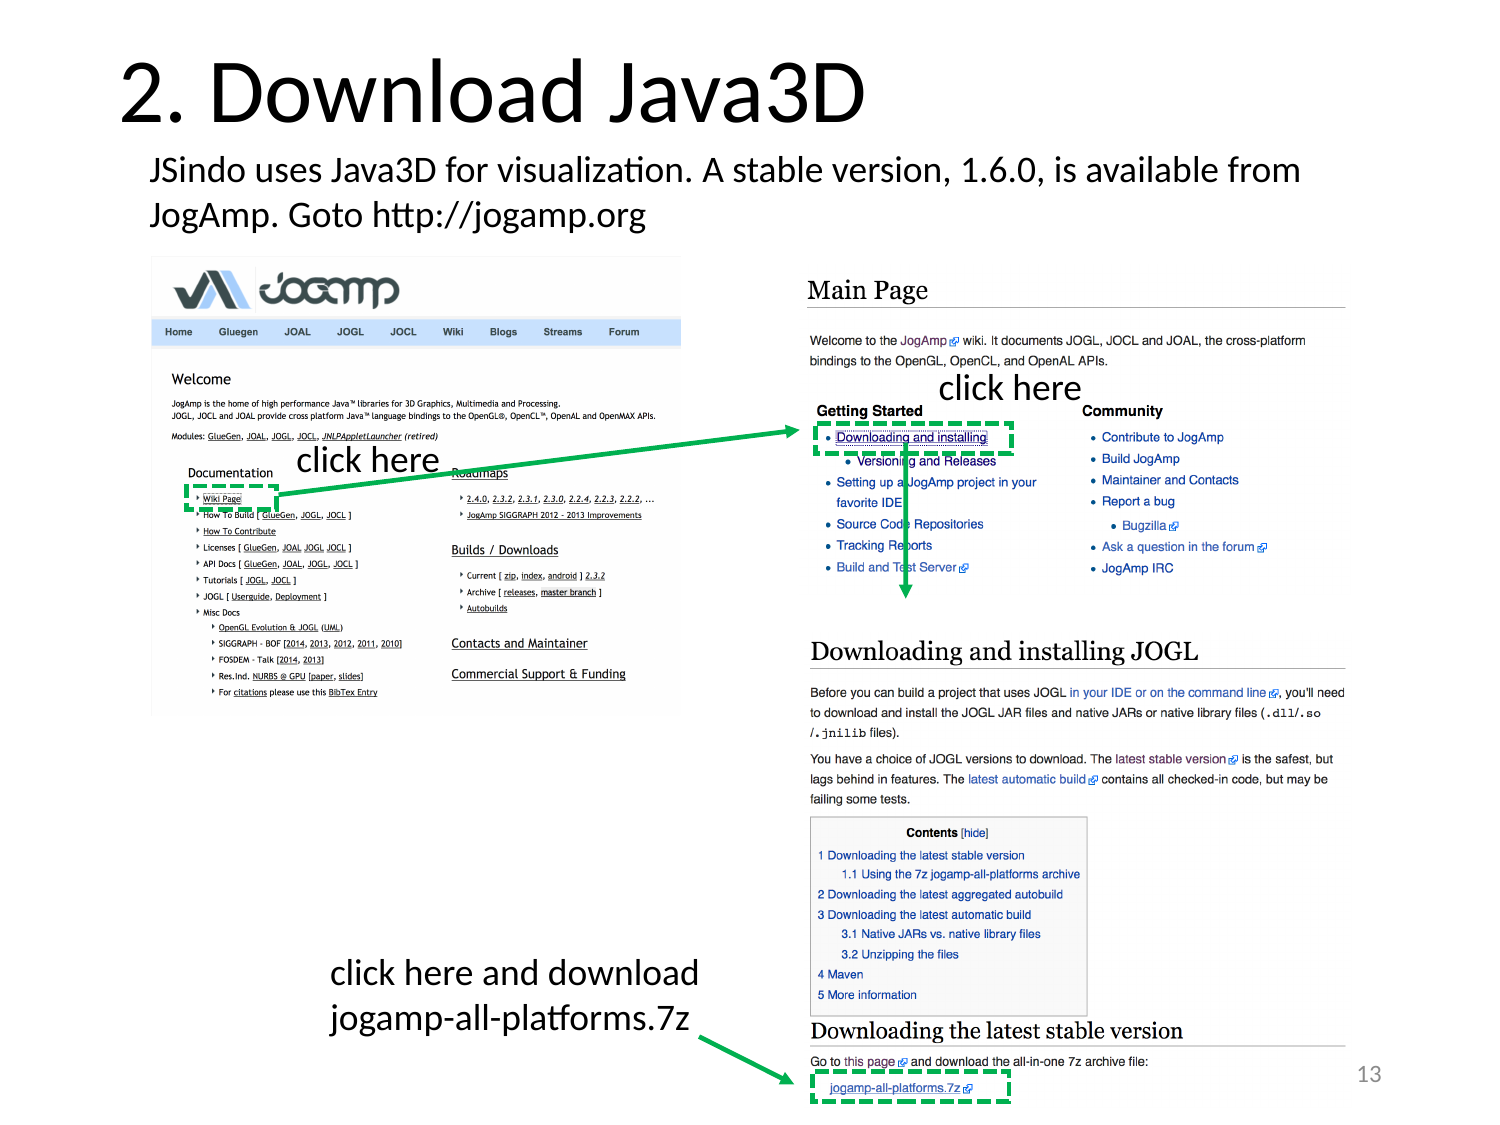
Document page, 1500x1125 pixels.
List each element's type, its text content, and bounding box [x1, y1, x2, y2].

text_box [799, 264, 1352, 1108]
text_box JSindo uses Java3D for visualization. A stable version, 1.6.0, is available from JogAmp. Goto http://jogamp.org [134, 137, 1395, 242]
slide_number 12 [1352, 1042, 1397, 1103]
text_box click here and download jogamp-all-platforms.7z [315, 940, 716, 1046]
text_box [699, 1036, 795, 1085]
title 2. Download Java3D [103, 34, 1397, 152]
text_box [278, 429, 800, 495]
picture [151, 256, 681, 716]
